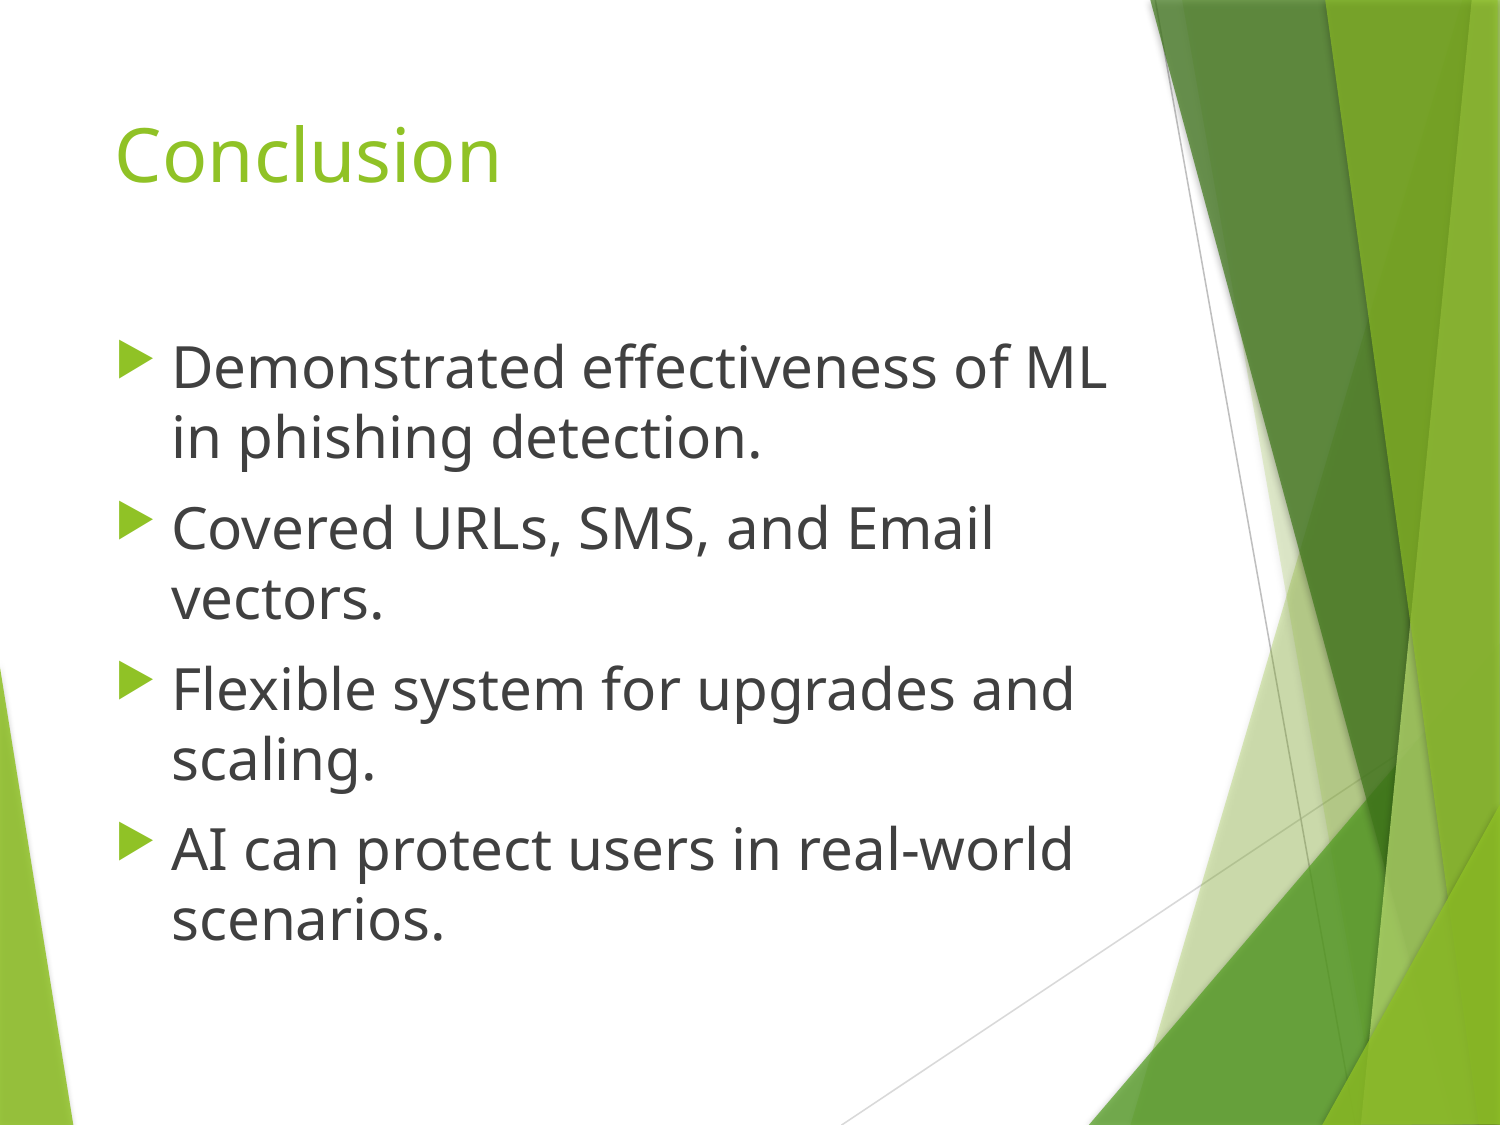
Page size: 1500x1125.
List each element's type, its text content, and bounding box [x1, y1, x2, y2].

list Demonstrated effectiveness of ML in phishing detection. Covered URLs, SMS, and Email vectors. Flexible system for upgrades and scaling. AI can protect users in real-world scenarios. [99, 231, 1142, 991]
title Conclusion [99, 99, 1142, 231]
